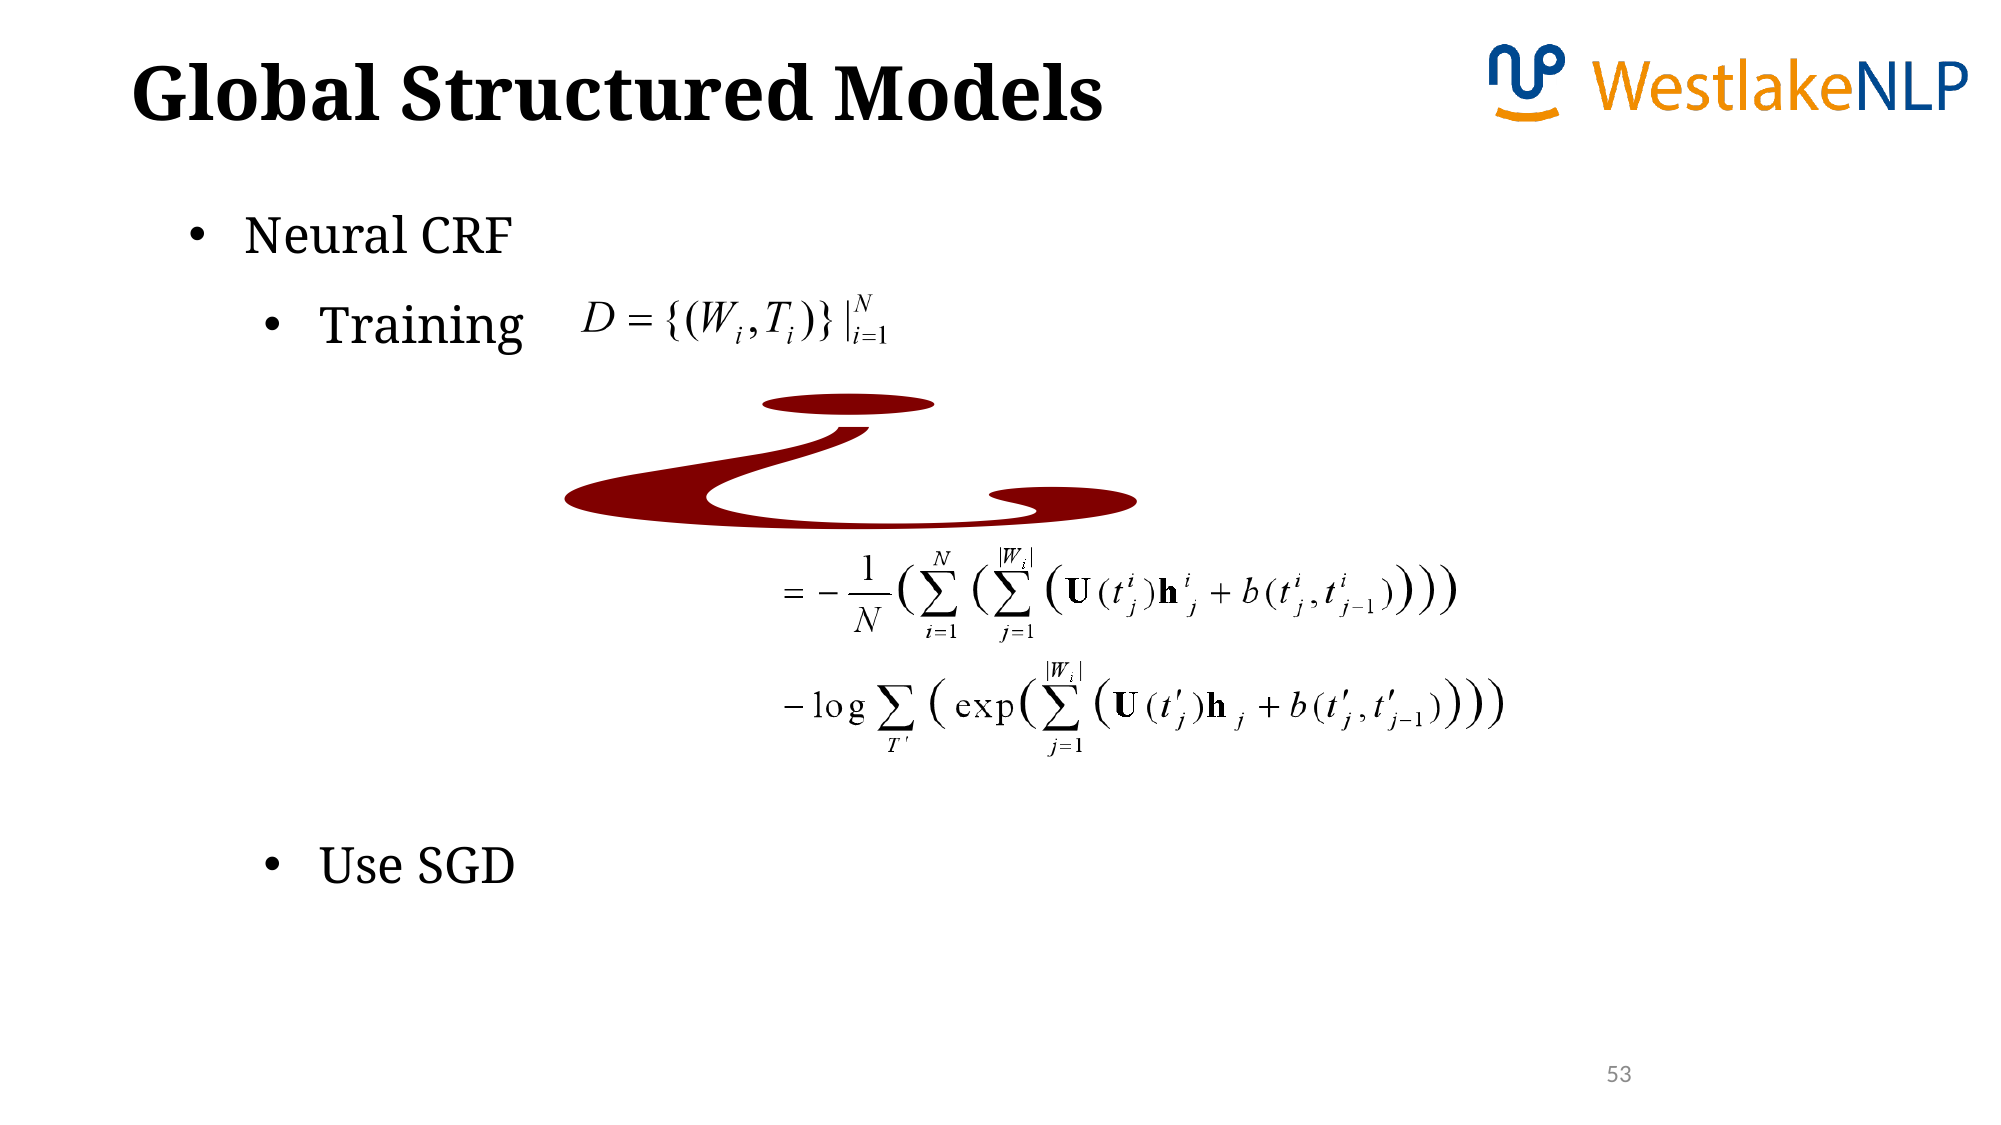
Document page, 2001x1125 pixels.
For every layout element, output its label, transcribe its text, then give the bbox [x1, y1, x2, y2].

text_box Global Structured Models [115, 37, 1310, 143]
picture [776, 538, 1518, 765]
slide_number 53 [1309, 1042, 1647, 1103]
picture [1459, 0, 2000, 170]
text_box Neural CRF Training Use SGD [173, 166, 1658, 902]
picture [573, 283, 897, 354]
